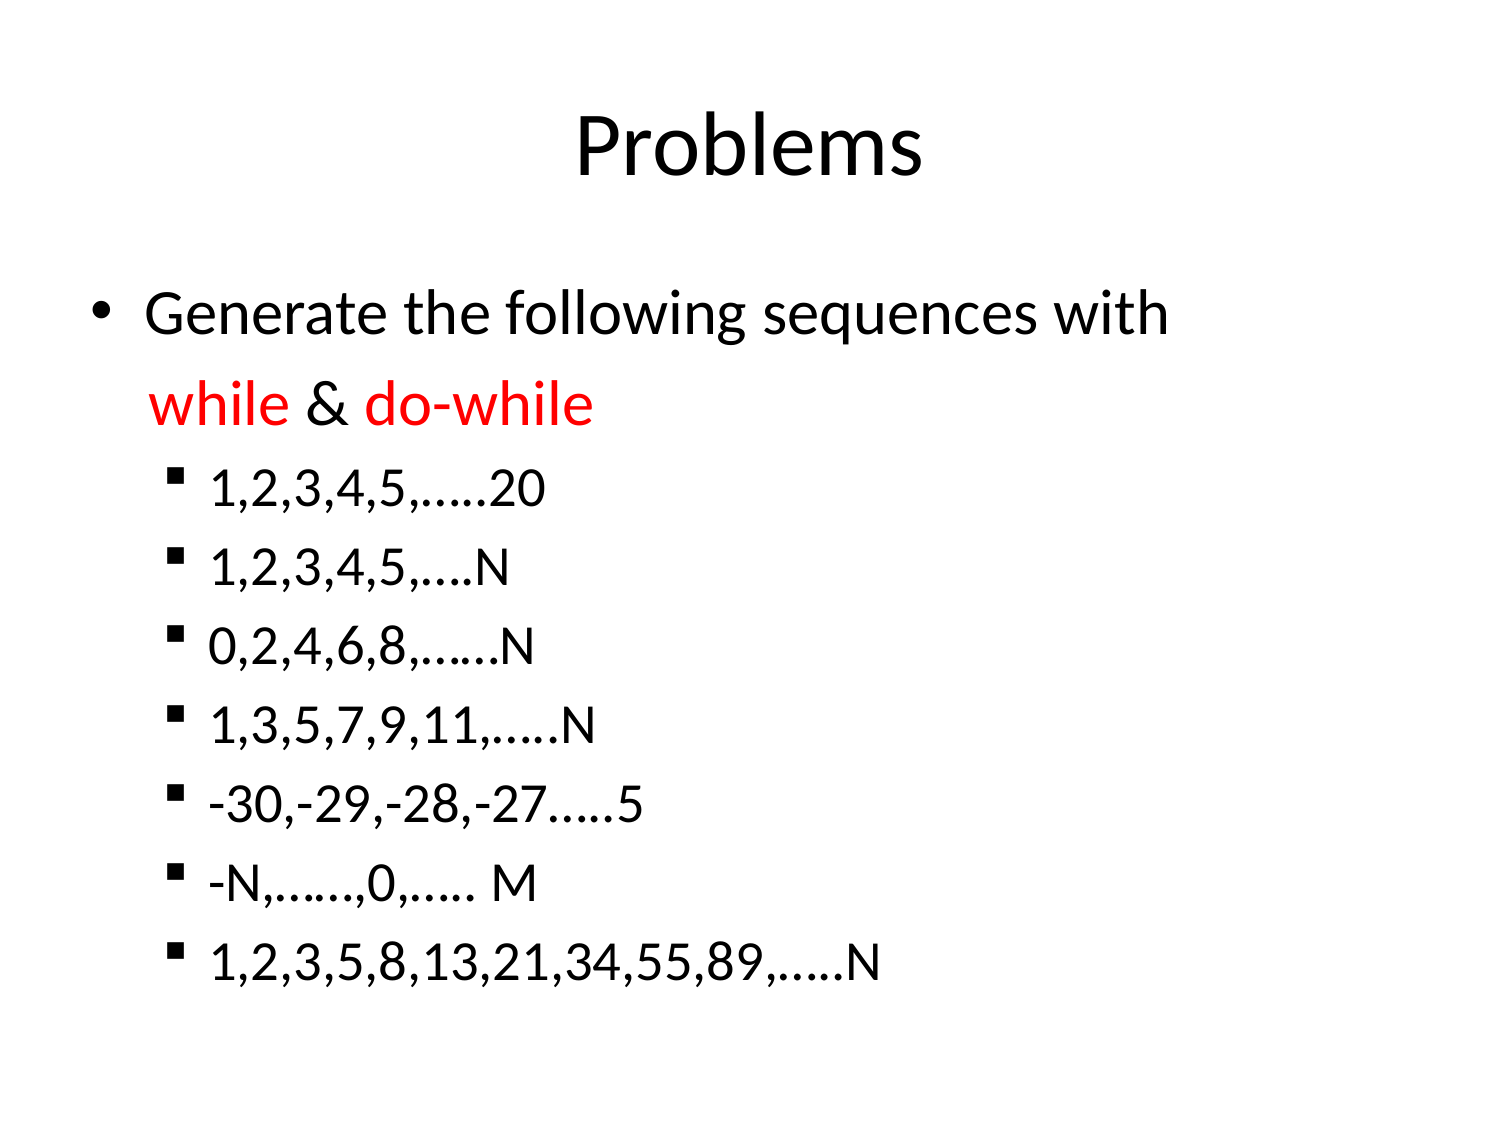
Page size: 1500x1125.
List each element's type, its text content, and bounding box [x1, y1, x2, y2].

title Problems [75, 45, 1425, 233]
list Generate the following sequences with while & do-while 1,2,3,4,5,…..20 1,2,3,4,5,….N 0,2,4,6,8,……N 1,3,5,7,9,11,…..N -30,-29,-28,-27…..5 -N,……,0,….. M 1,2,3,5,8,13,21,34,55,89,…..N [75, 262, 1425, 1005]
